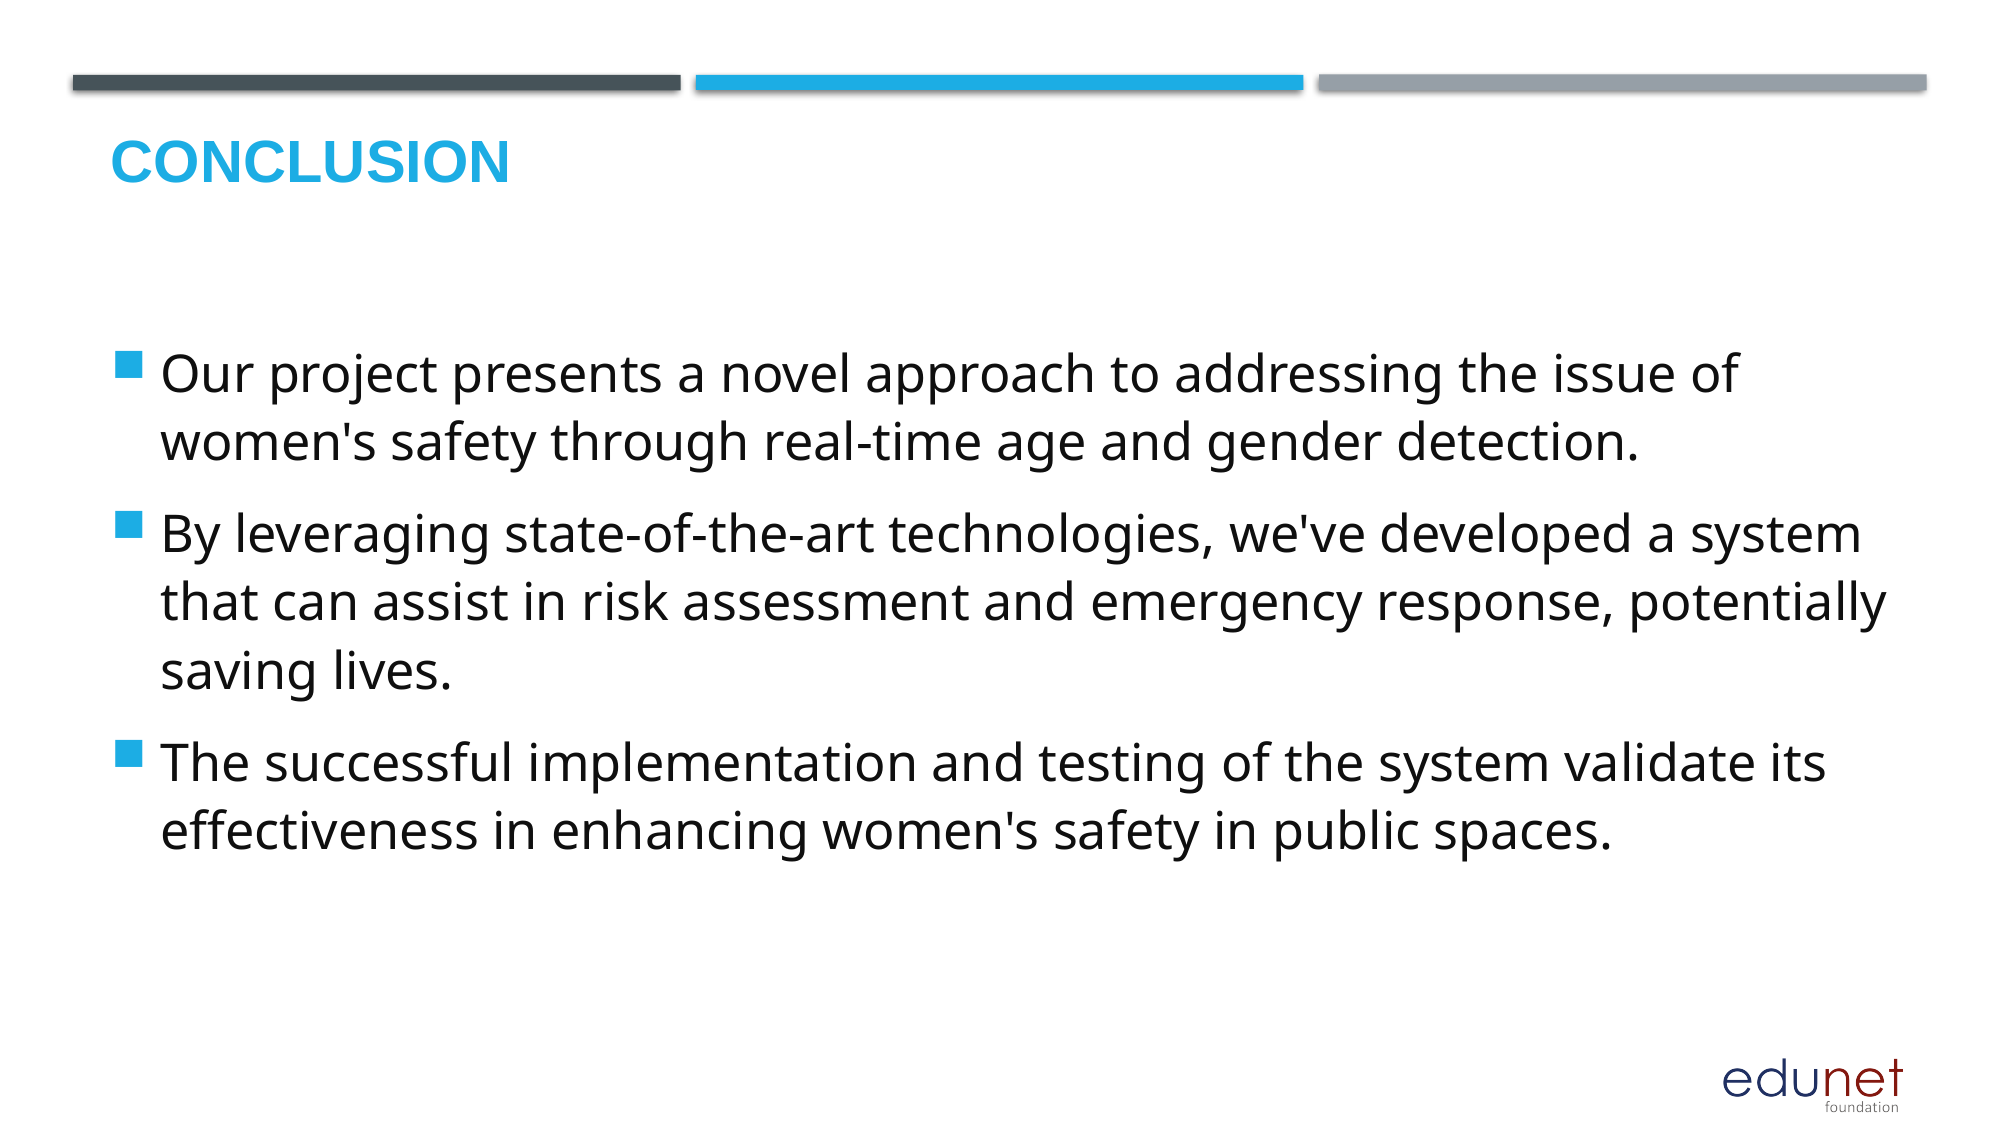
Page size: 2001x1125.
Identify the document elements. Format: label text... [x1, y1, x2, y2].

title Conclusion [95, 115, 1905, 203]
list Our project presents a novel approach to addressing the issue of women's safety through real-time age and gender detection. By leveraging state-of-the-art technologies, we've developed a system that can assist in risk assessment and emergency response, potentially saving lives. The successful implementation and testing of the system validate its effectiveness in enhancing women's safety in public spaces. [95, 213, 1905, 981]
picture [1719, 1056, 1905, 1116]
